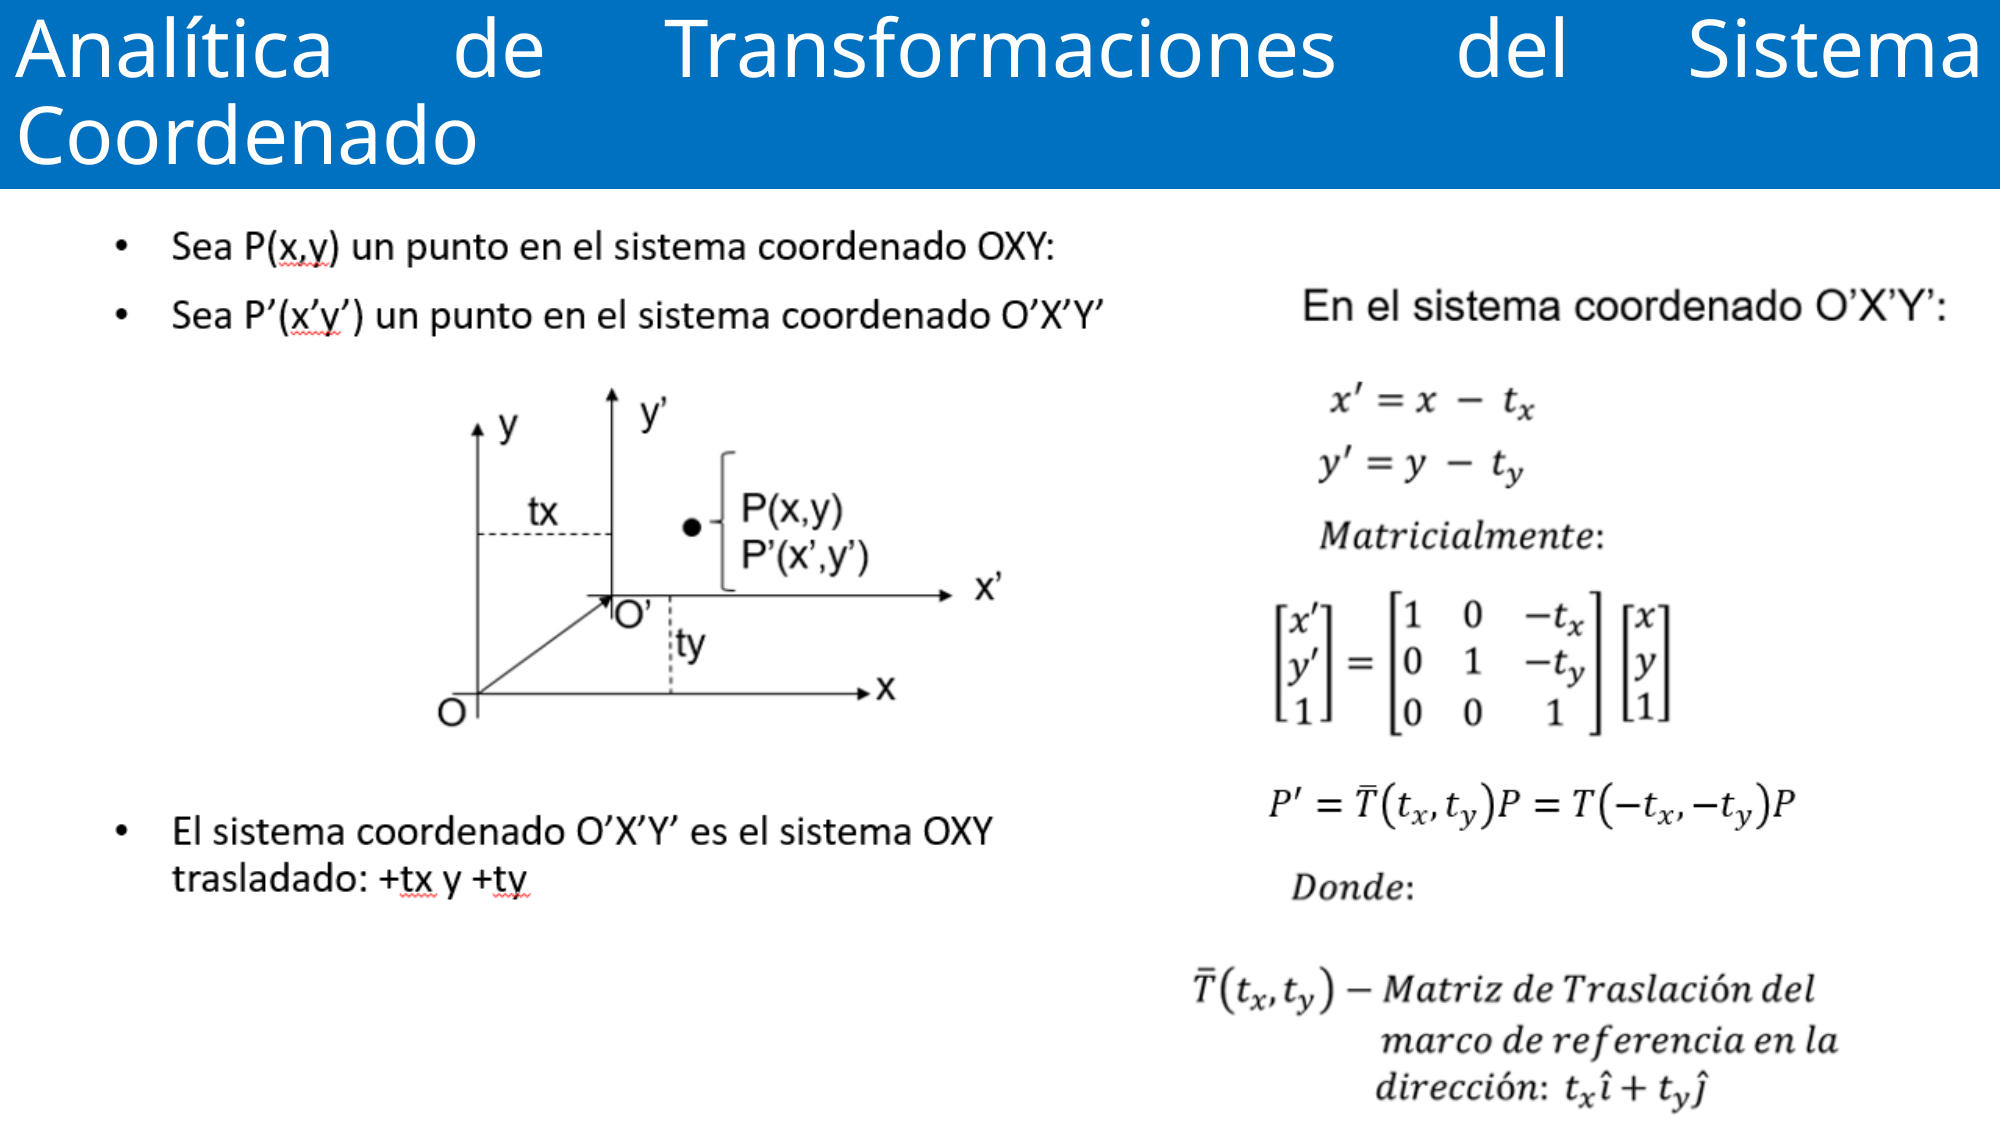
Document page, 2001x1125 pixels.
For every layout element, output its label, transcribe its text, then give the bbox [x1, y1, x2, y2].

title Analítica de Transformaciones del Sistema Coordenado [0, 0, 2000, 189]
picture [64, 210, 1969, 1125]
